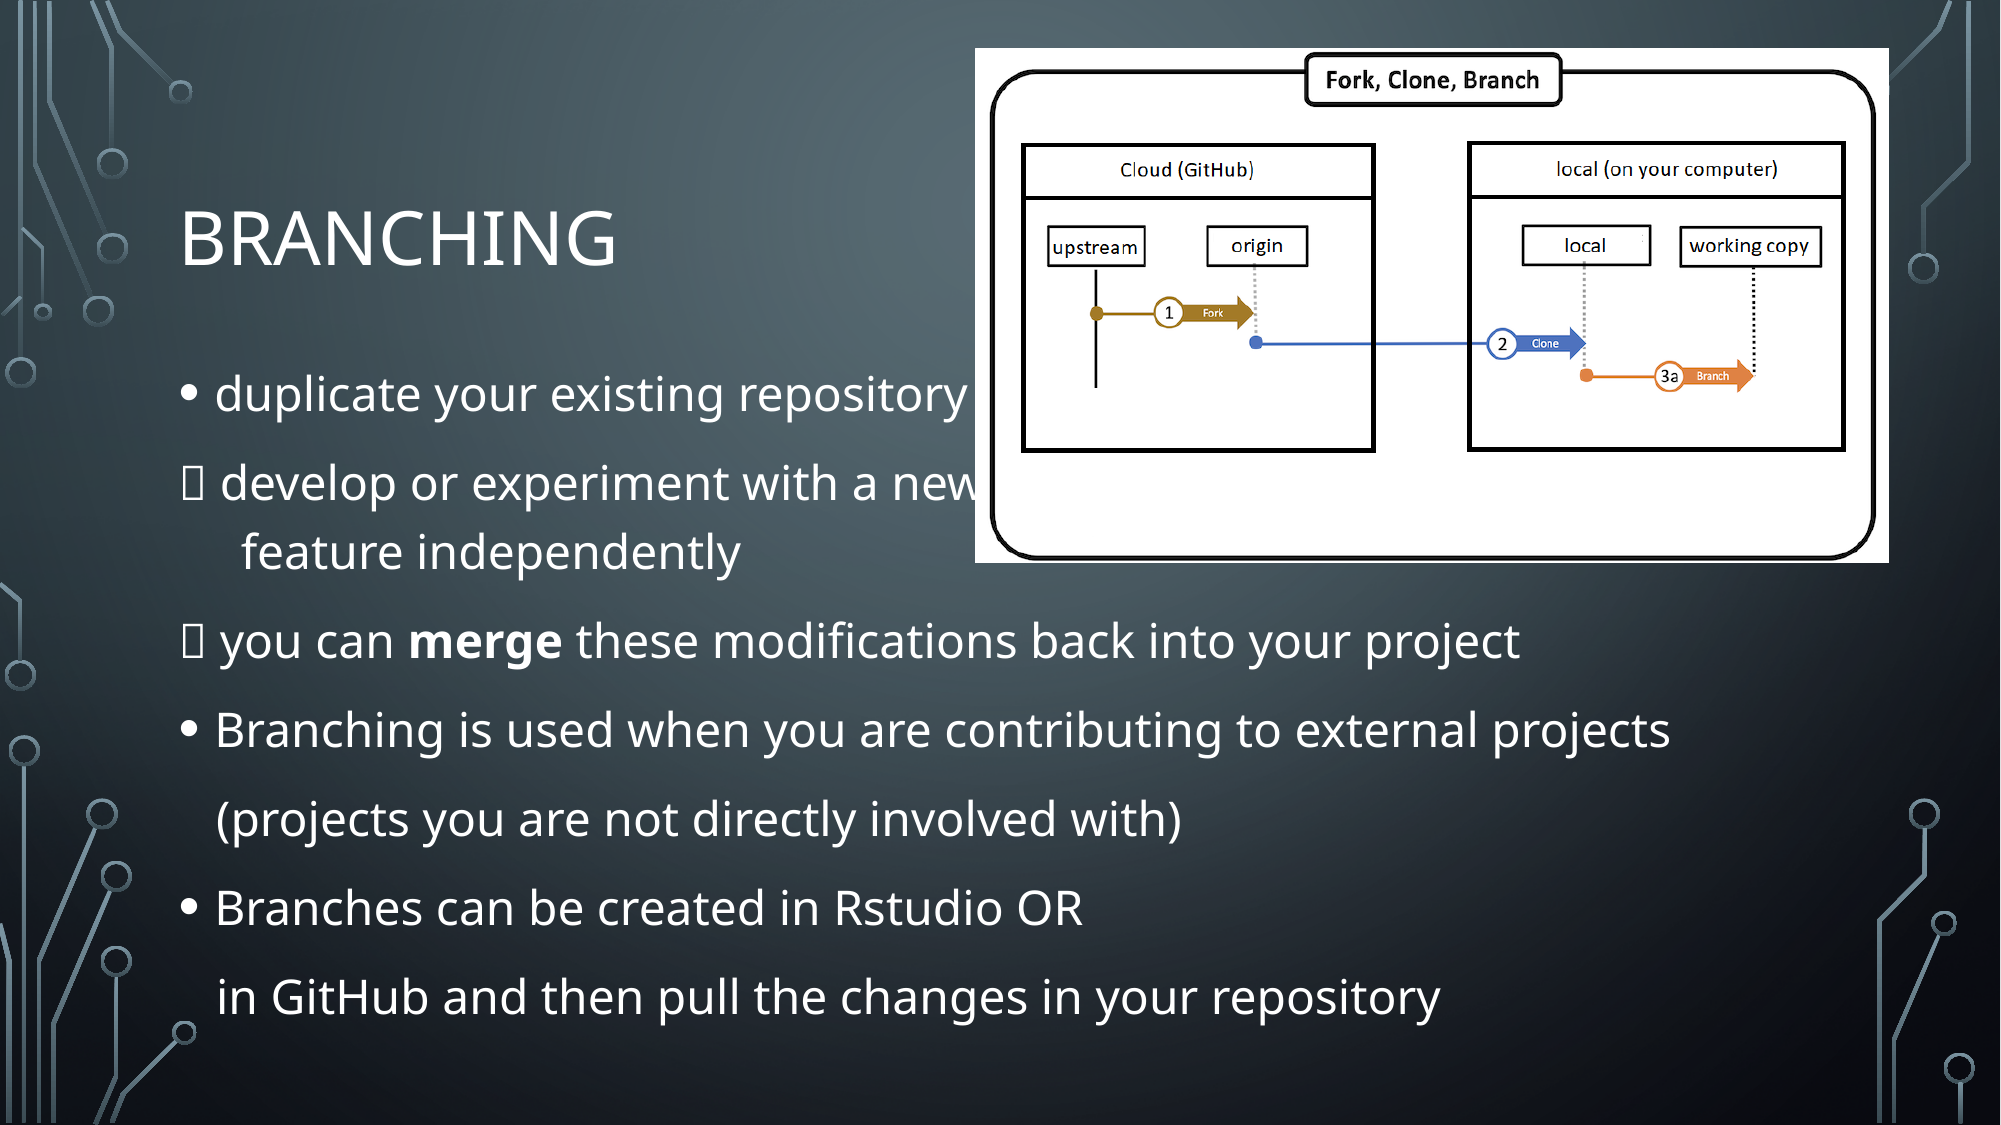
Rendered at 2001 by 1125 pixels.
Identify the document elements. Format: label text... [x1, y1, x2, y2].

picture [975, 48, 1889, 563]
list duplicate your existing repository  develop or experiment with a new feature independently  you can merge these modifications back into your project Branching is used when you are contributing to external projects (projects you are not directly involved with) Branches can be created in Rstudio OR in GitHub and then pull the changes in your repository [163, 343, 1789, 1034]
title Branching [163, 120, 975, 343]
